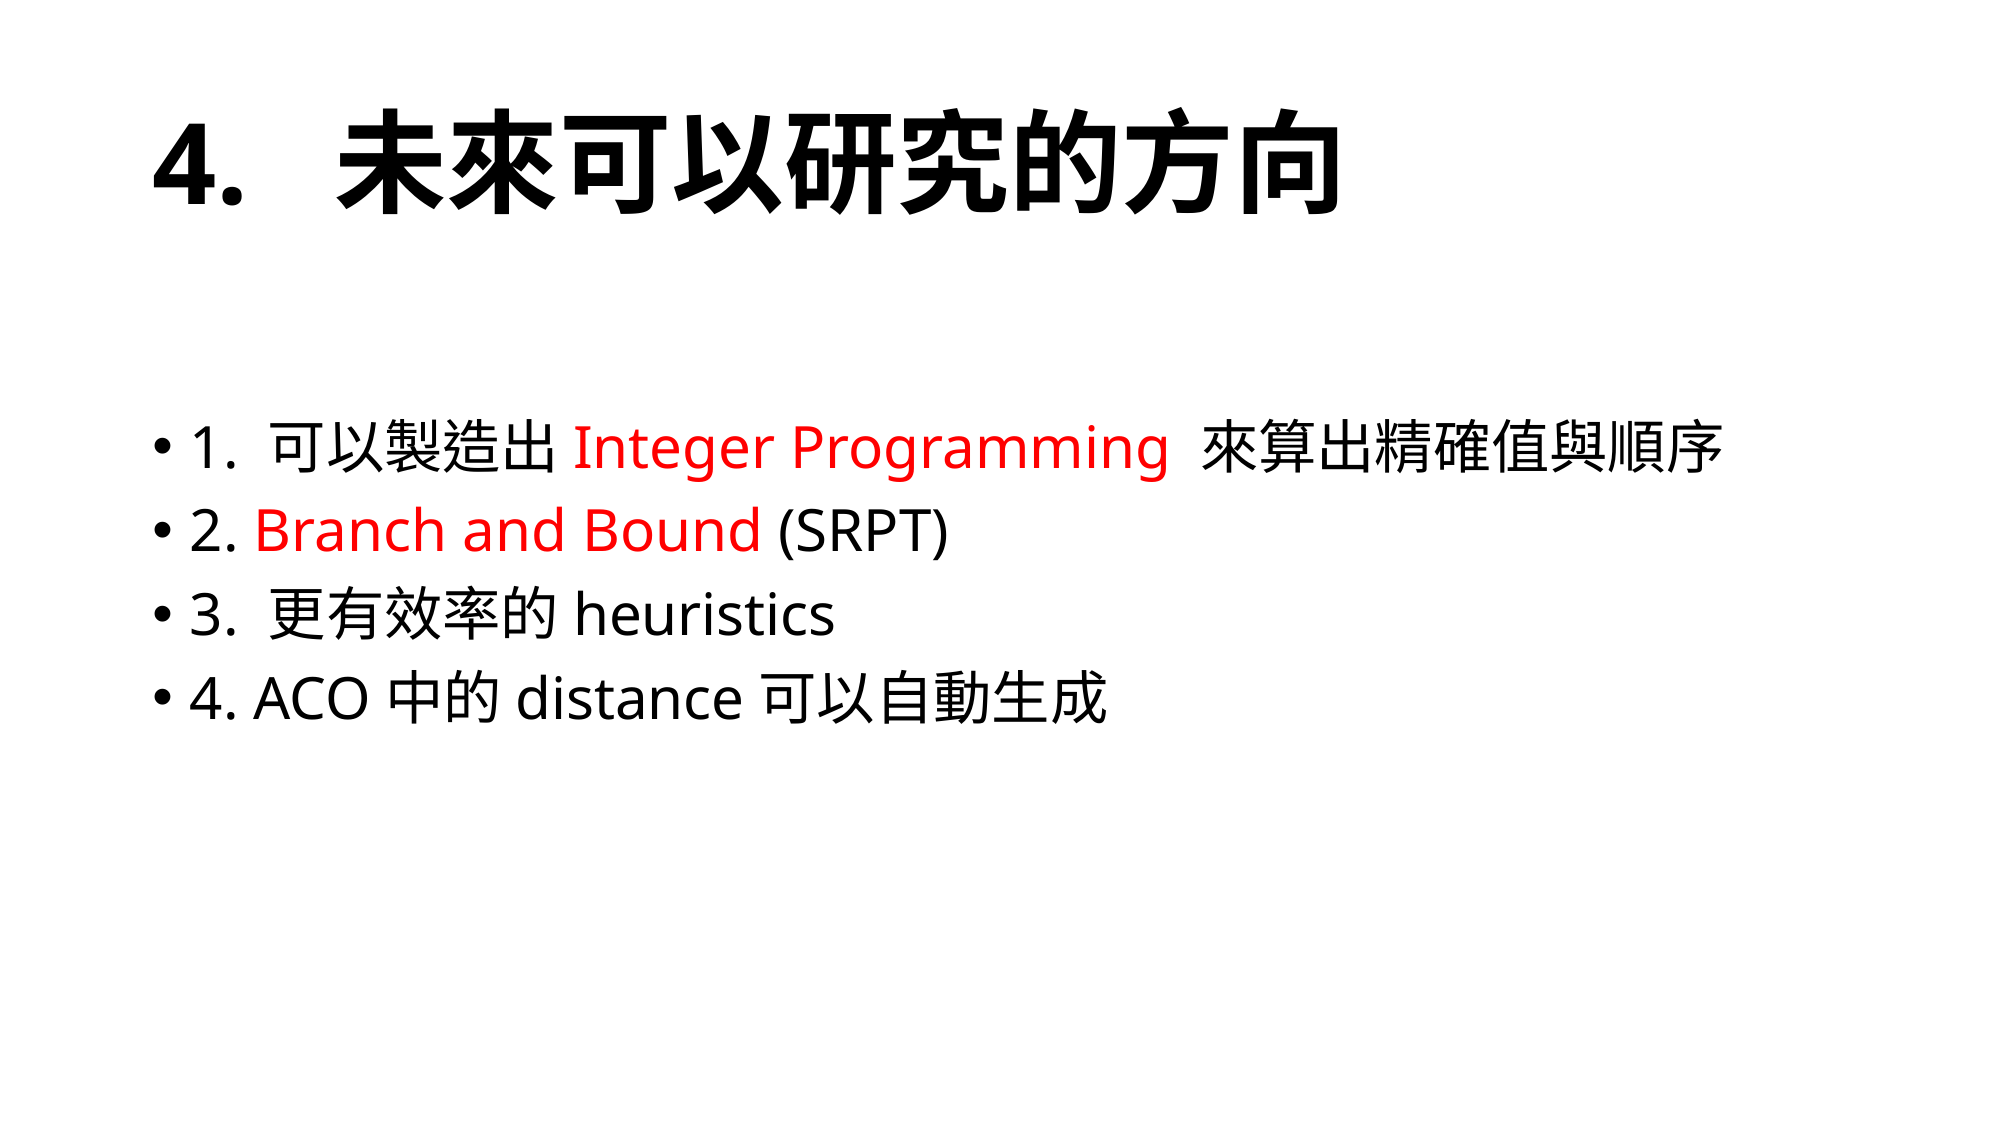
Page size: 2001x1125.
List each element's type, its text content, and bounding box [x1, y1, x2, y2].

list 1. 可以製造出Integer Programming 來算出精確值與順序 2. Branch and Bound (SRPT) 3. 更有效率的heuristics 4. ACO中的distance可以自動生成 [137, 299, 1863, 1014]
title 4. 未來可以研究的方向 [137, 59, 1863, 278]
